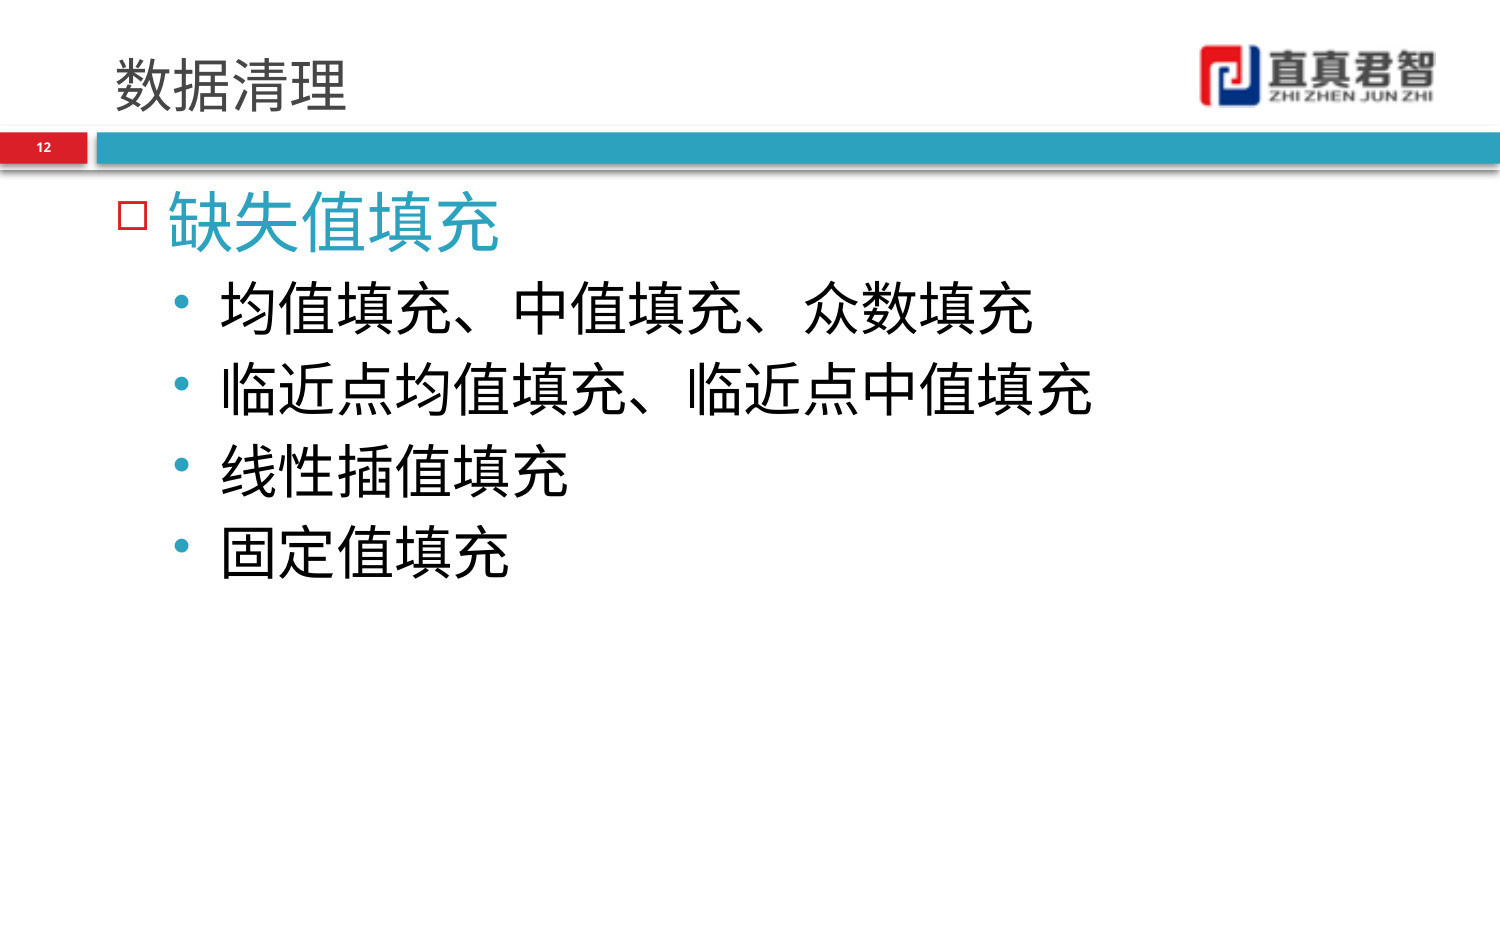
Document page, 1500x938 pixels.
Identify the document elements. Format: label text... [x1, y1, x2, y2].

list 缺失值填充 均值填充、中值填充、众数填充 临近点均值填充、临近点中值填充 线性插值填充 固定值填充 [99, 173, 1438, 844]
title 数据清理 [99, 21, 1438, 127]
slide_number 12 [0, 131, 88, 165]
